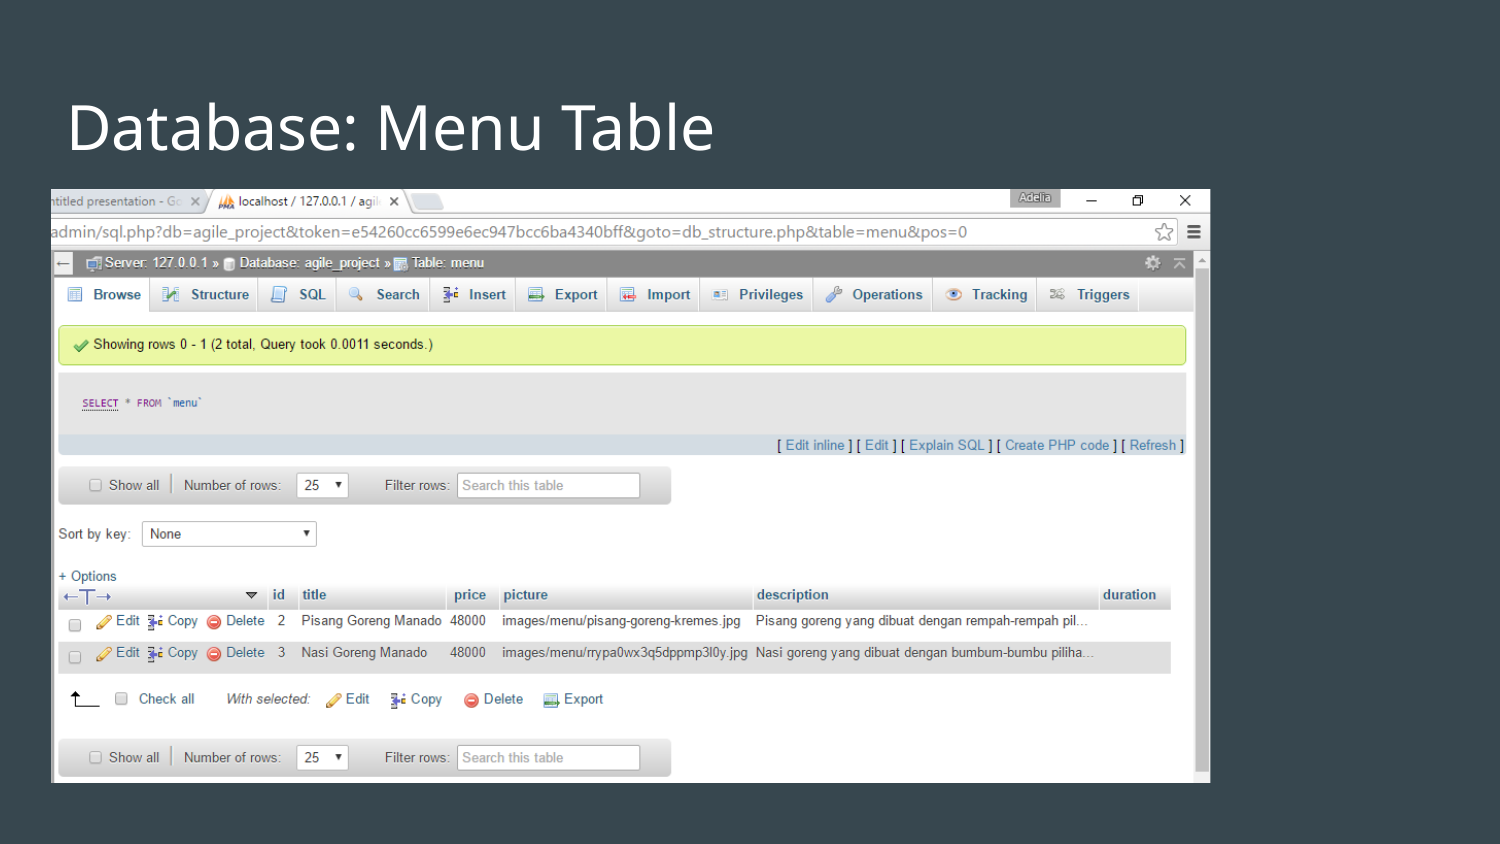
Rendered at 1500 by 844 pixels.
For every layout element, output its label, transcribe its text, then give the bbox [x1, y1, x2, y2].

picture [50, 188, 1211, 783]
title Database: Menu Table [51, 72, 1449, 167]
